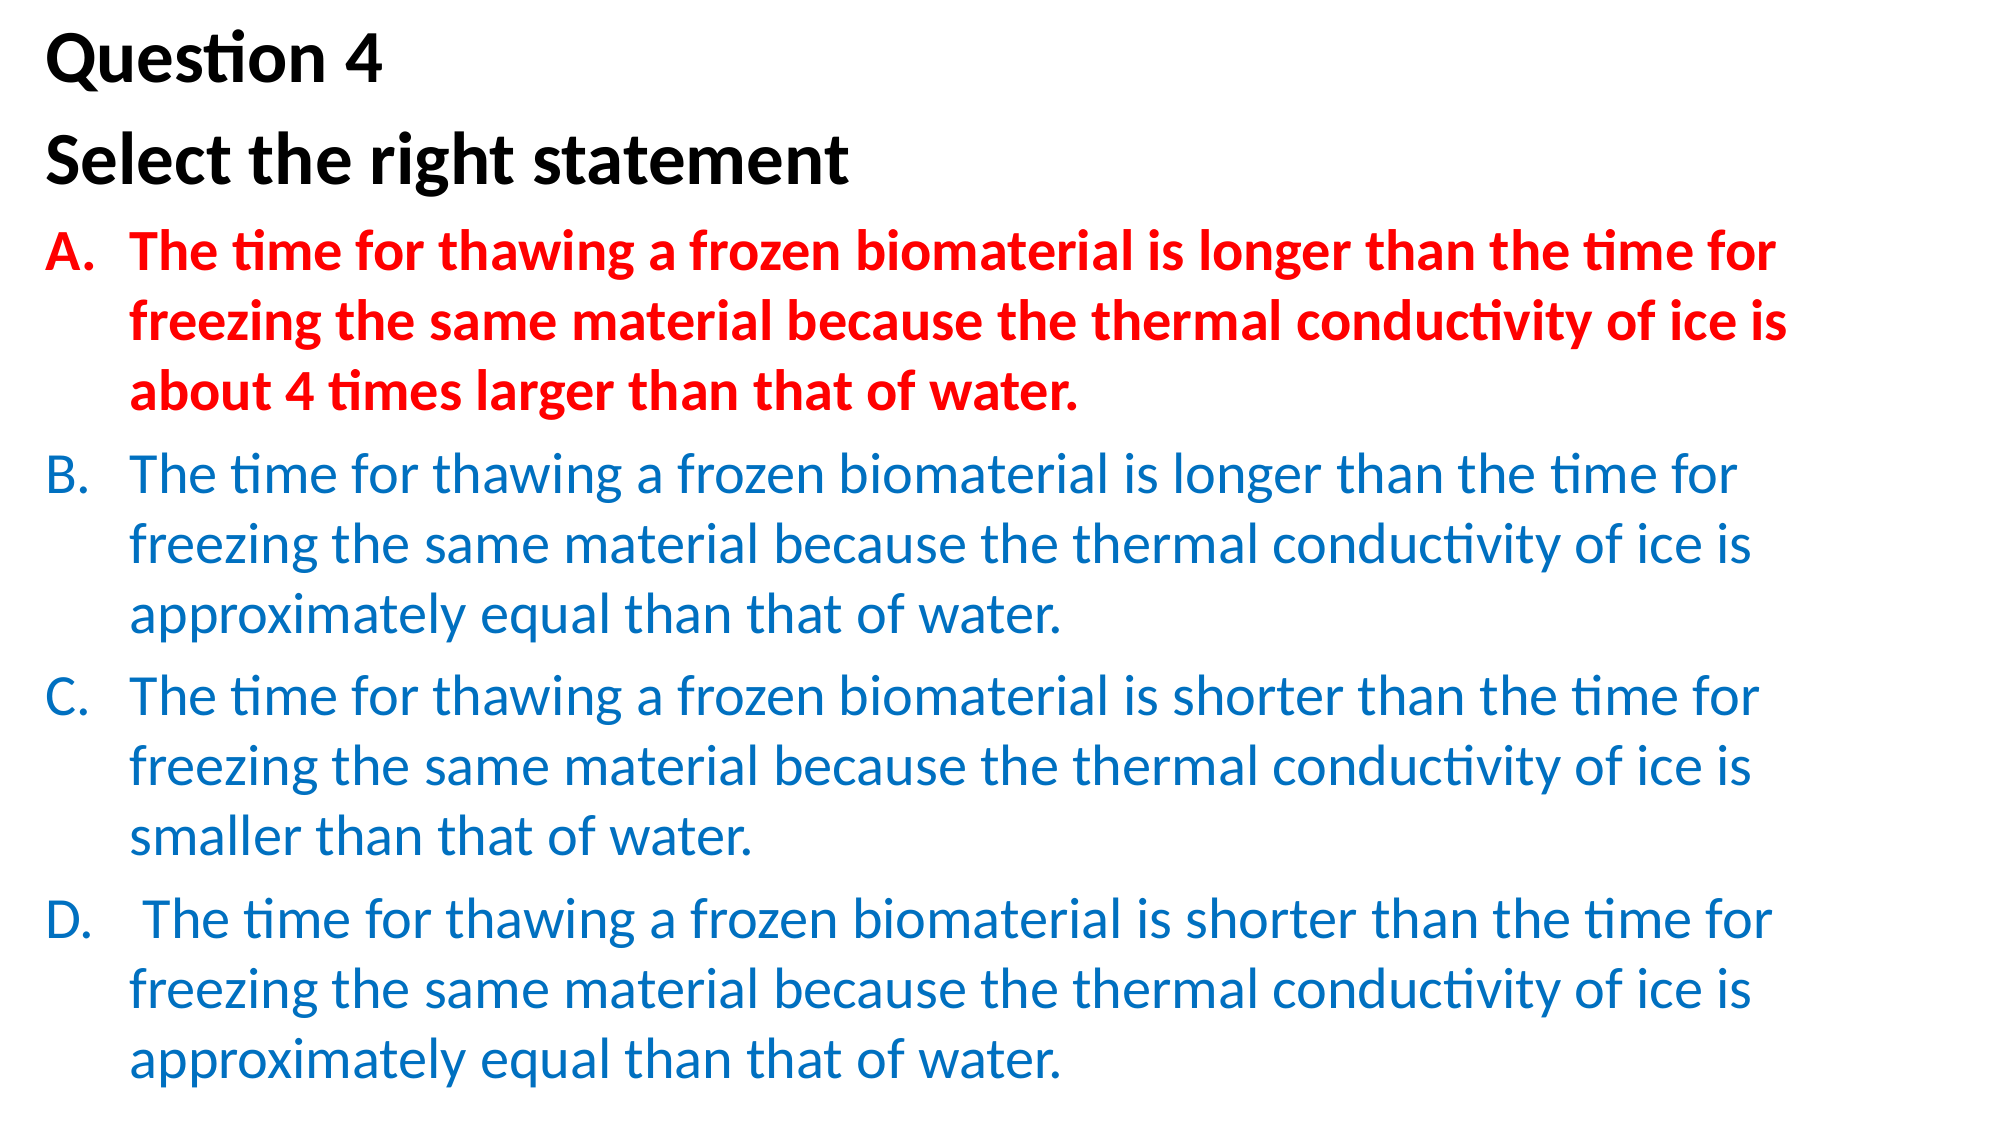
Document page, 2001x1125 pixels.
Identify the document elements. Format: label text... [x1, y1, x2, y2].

text_box Question 4 Select the right statement The time for thawing a frozen biomaterial is longer than the time for freezing the same material because the thermal conductivity of ice is about 4 times larger than that of water. The time for thawing a frozen biomaterial is longer than the time for freezing the same material because the thermal conductivity of ice is approximately equal than that of water. The time for thawing a frozen biomaterial is shorter than the time for freezing the same material because the thermal conductivity of ice is smaller than that of water. The time for thawing a frozen biomaterial is shorter than the time for freezing the same material because the thermal conductivity of ice is approximately equal than that of water. [30, 0, 1920, 1098]
